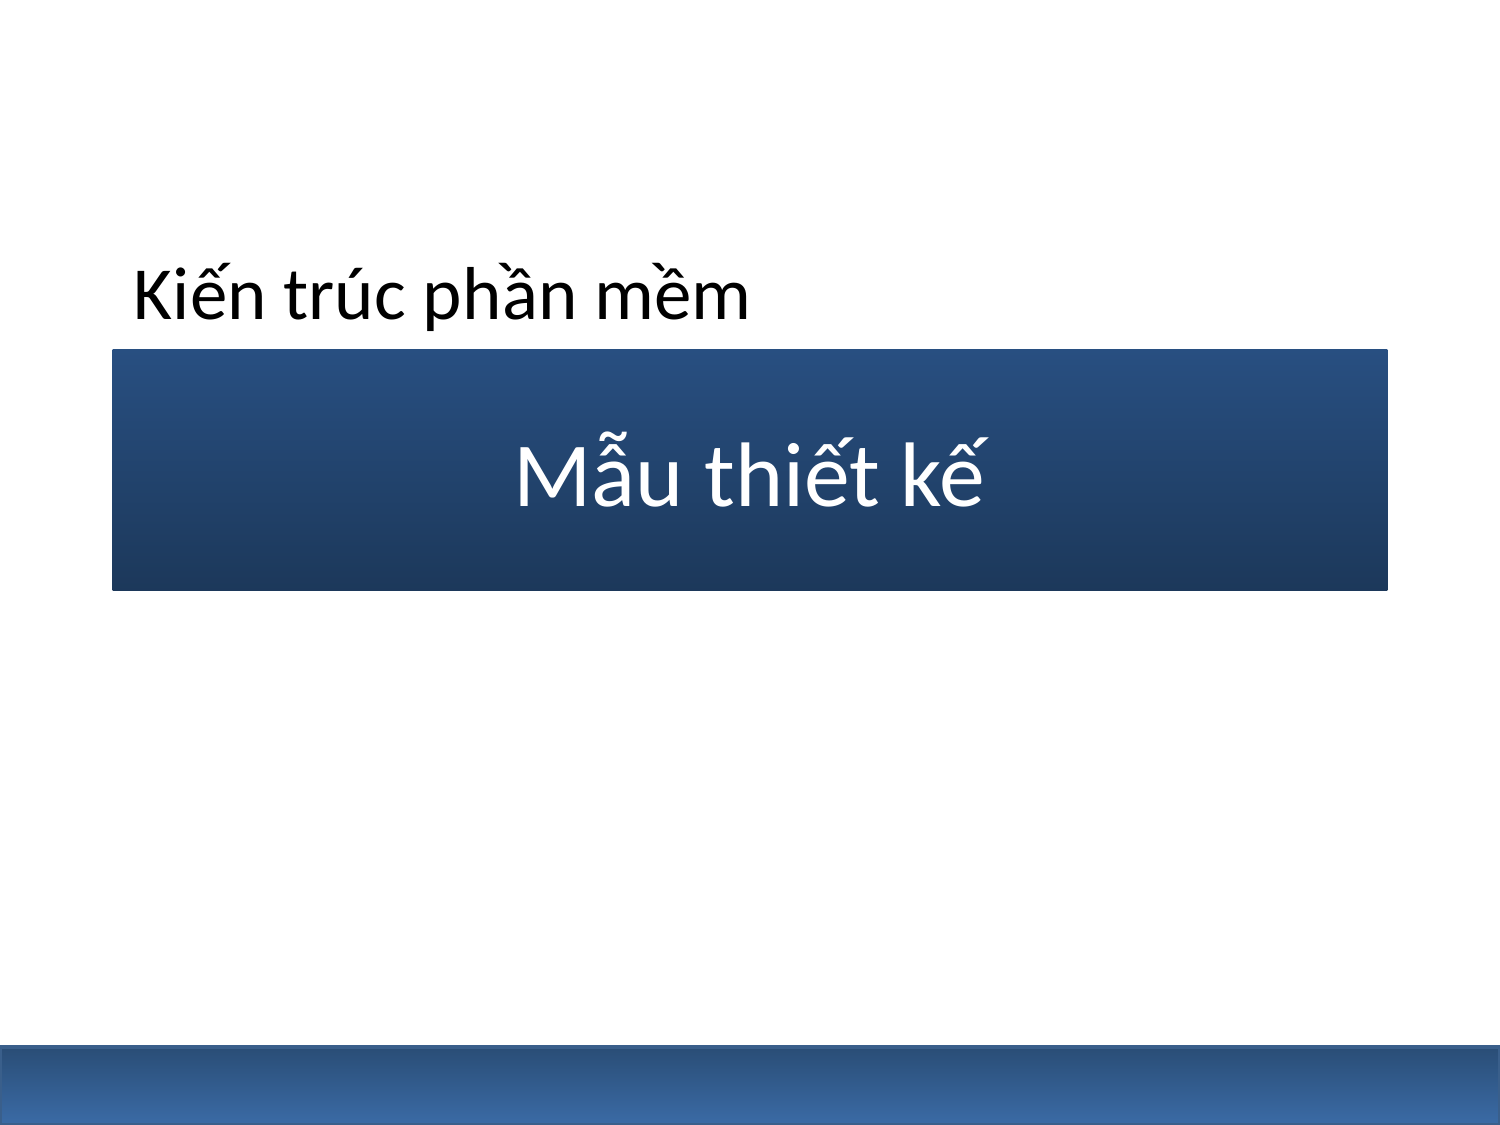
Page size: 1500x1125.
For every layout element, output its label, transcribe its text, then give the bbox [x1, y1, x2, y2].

title Mẫu thiết kế [112, 349, 1388, 591]
text_box Kiến trúc phần mềm [119, 237, 768, 343]
